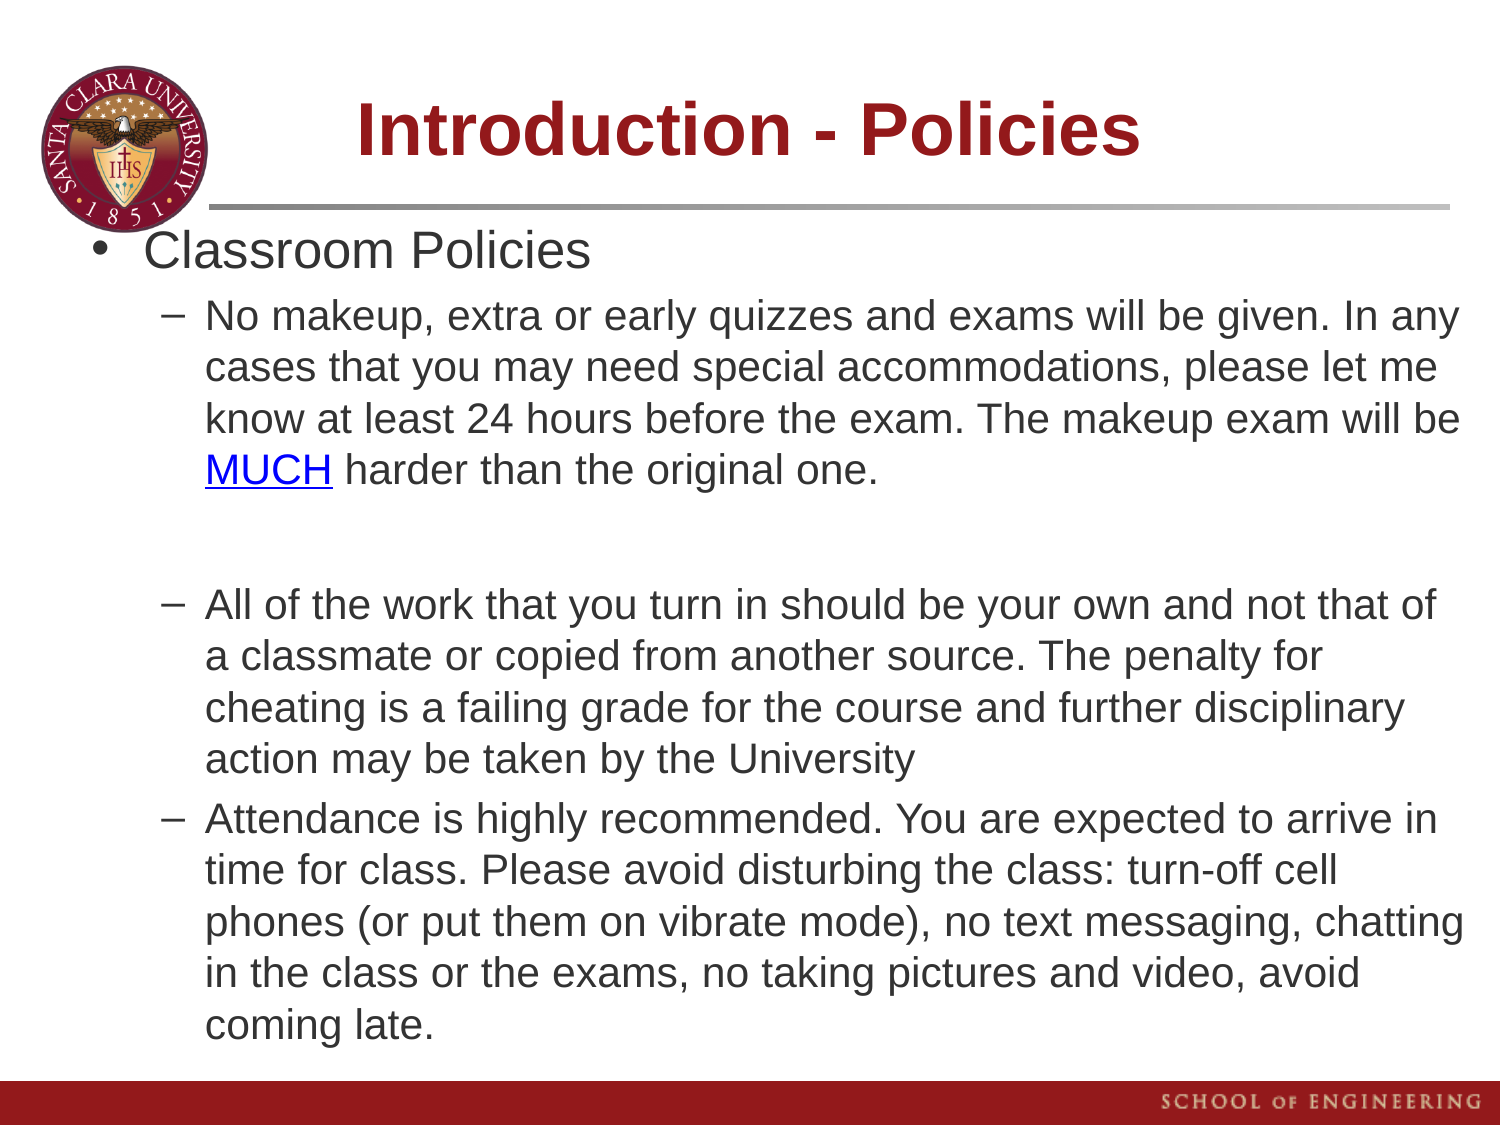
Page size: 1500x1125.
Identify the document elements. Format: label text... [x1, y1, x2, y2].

list Classroom Policies No makeup, extra or early quizzes and exams will be given. In any cases that you may need special accommodations, please let me know at least 24 hours before the exam. The makeup exam will be MUCH harder than the original one. All of the work that you turn in should be your own and not that of a classmate or copied from another source. The penalty for cheating is a failing grade for the course and further disciplinary action may be taken by the University Attendance is highly recommended. You are expected to arrive in time for class. Please avoid disturbing the class: turn-off cell phones (or put them on vibrate mode), no text messaging, chatting in the class or the exams, no taking pictures and video, avoid coming late. [76, 208, 1484, 1059]
picture [37, 63, 209, 235]
title Introduction - Policies [75, 45, 1425, 205]
picture [1149, 1091, 1489, 1115]
